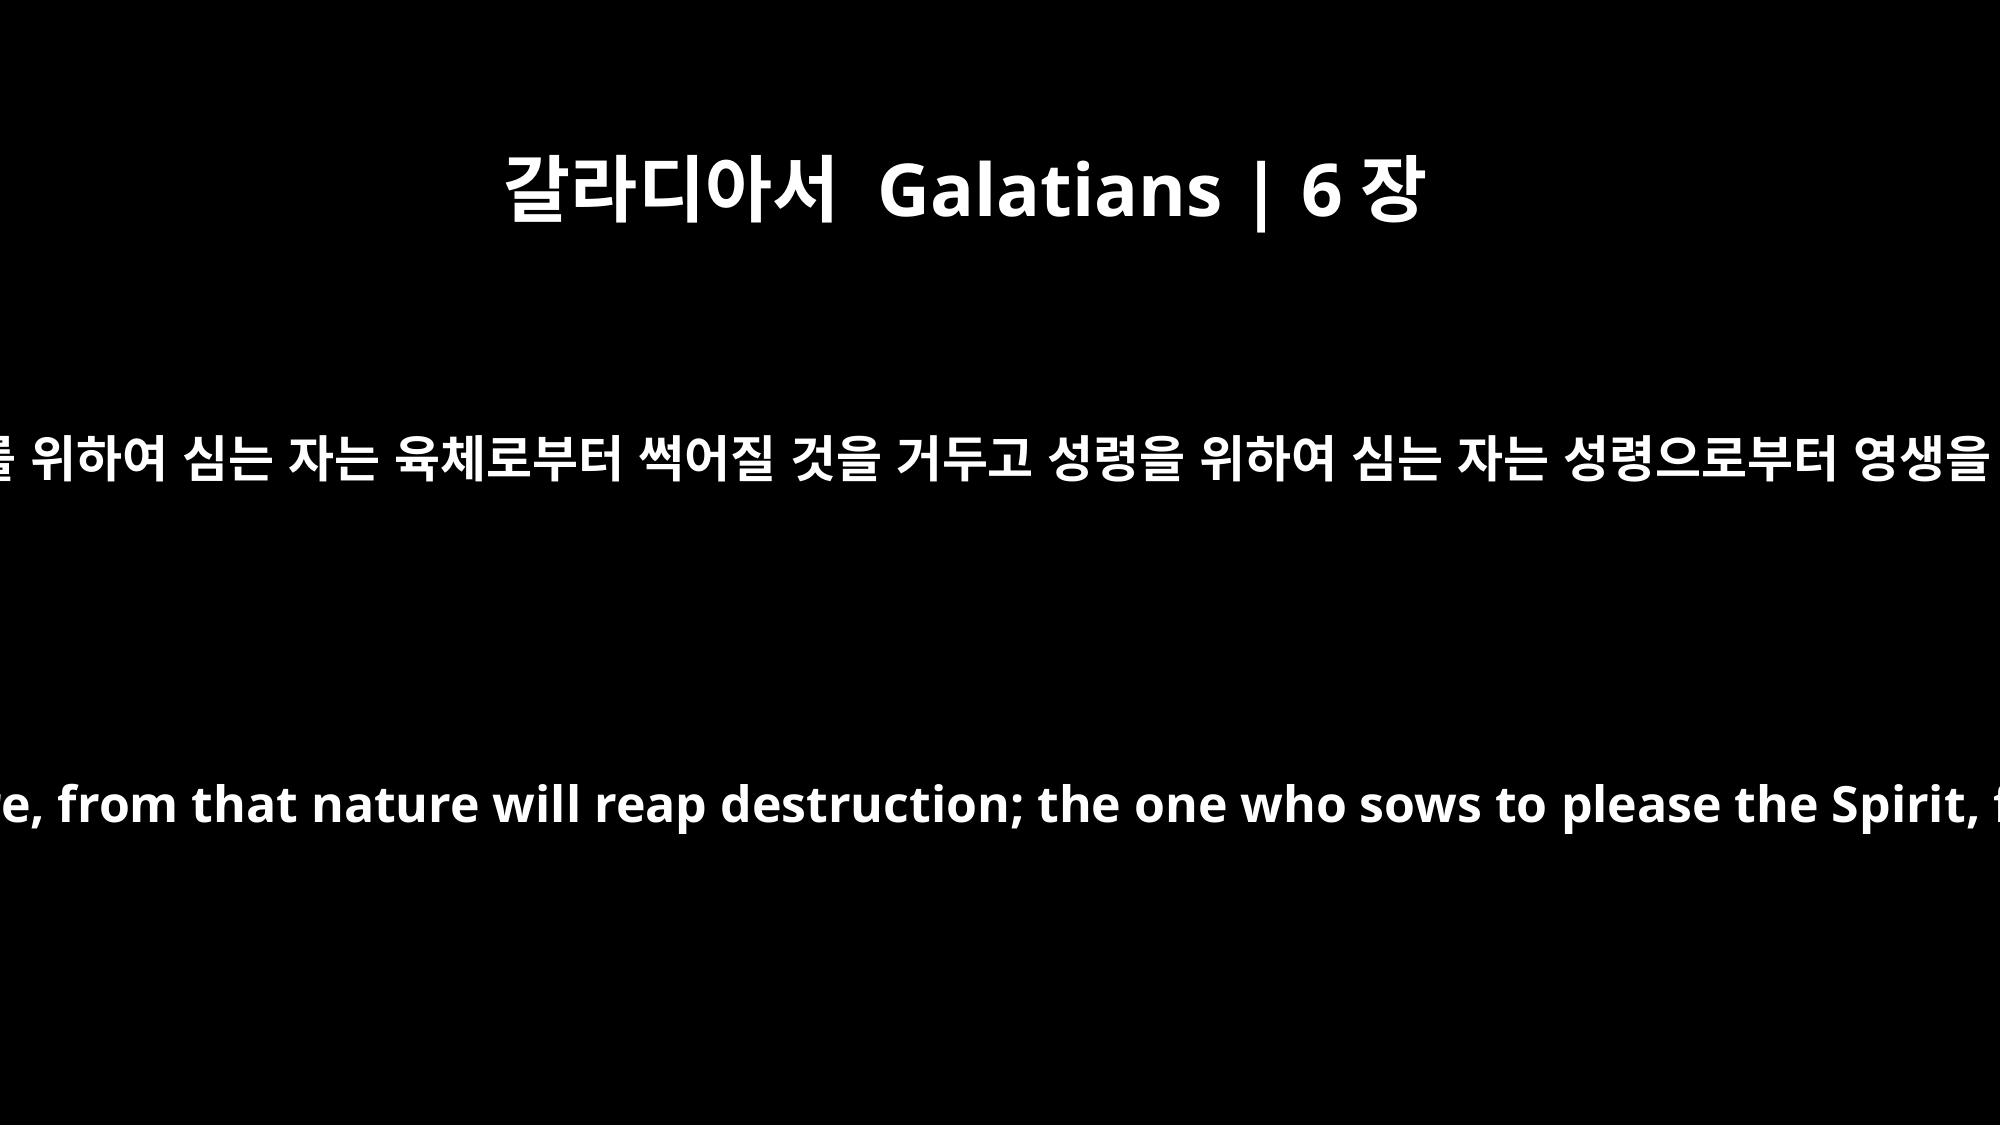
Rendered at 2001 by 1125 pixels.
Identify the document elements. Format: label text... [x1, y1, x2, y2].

text_box 갈라디아서 Galatians | 6장 [488, 136, 1443, 239]
text_box The one who sows to please his sinful nature, from that nature will reap destruction; the one who sows to please the Spirit, from the Spirit will reap eternal life. [0, 764, 2000, 840]
text_box 8 자기의 육체를 위하여 심는 자는 육체로부터 썩어질 것을 거두고 성령을 위하여 심는 자는 성령으로부터 영생을 거두리라 [0, 359, 2000, 495]
